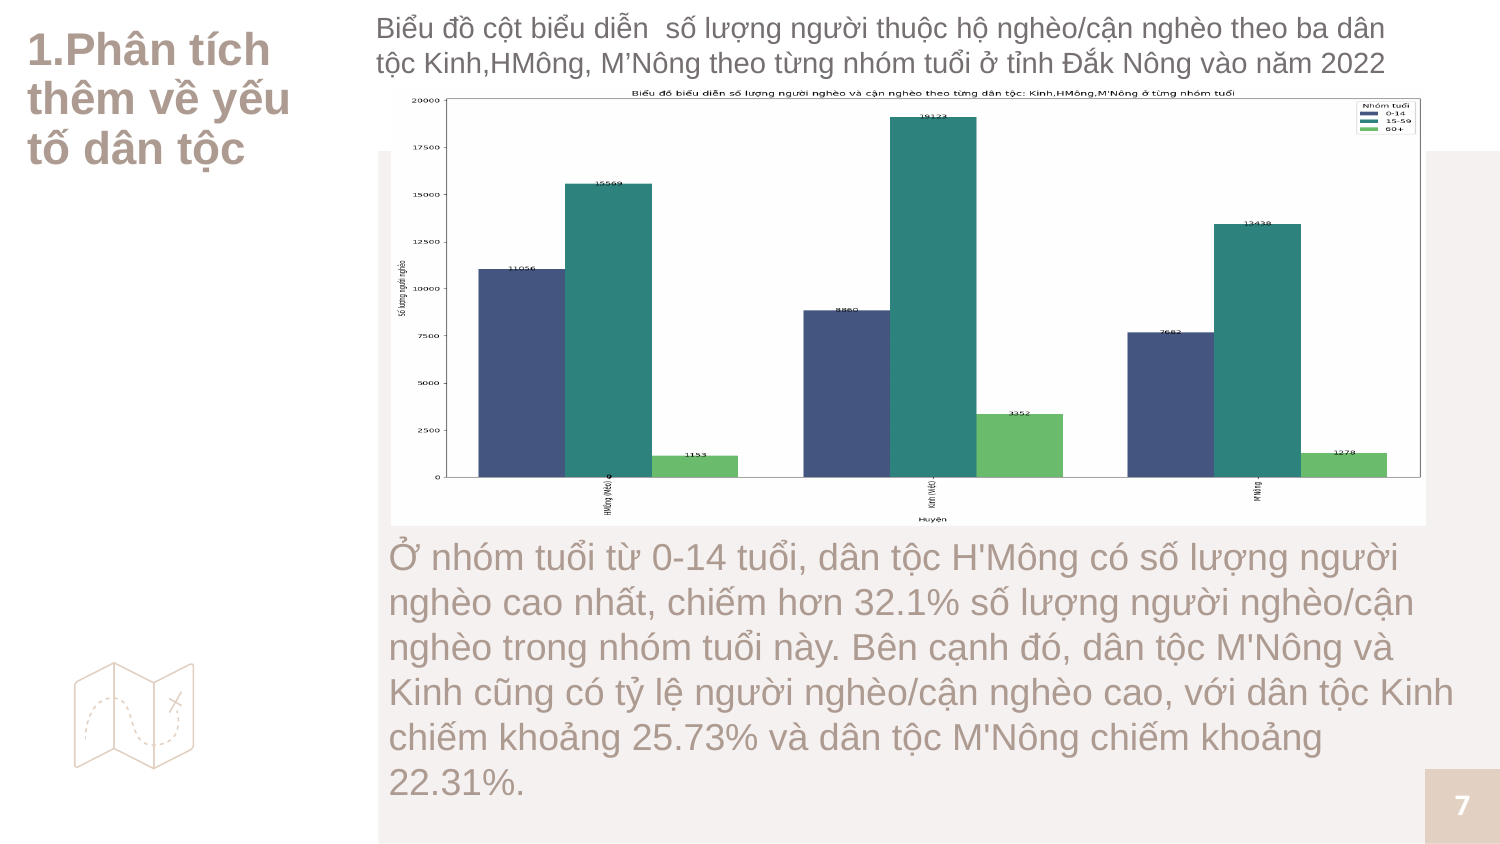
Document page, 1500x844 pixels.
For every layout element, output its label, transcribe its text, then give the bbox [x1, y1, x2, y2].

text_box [74, 662, 194, 769]
title 1.Phân tích thêm về yếu tố dân tộc [27, 25, 294, 660]
slide_number 7 [1425, 769, 1500, 844]
text_box Ở nhóm tuổi từ 0-14 tuổi, dân tộc H'Mông có số lượng người nghèo cao nhất, chiếm hơn 32.1% số lượng người nghèo/cận nghèo trong nhóm tuổi này. Bên cạnh đó, dân tộc M'Nông và Kinh cũng có tỷ lệ người nghèo/cận nghèo cao, với dân tộc Kinh chiếm khoảng 25.73% và dân tộc M'Nông chiếm khoảng 22.31%. [373, 525, 1473, 811]
text_box Biểu đồ cột biểu diễn số lượng người thuộc hộ nghèo/cận nghèo theo ba dân tộc Kinh,HMông, M’Nông theo từng nhóm tuổi ở tỉnh Đắk Nông vào năm 2022 [358, 12, 1406, 77]
picture [391, 86, 1426, 526]
